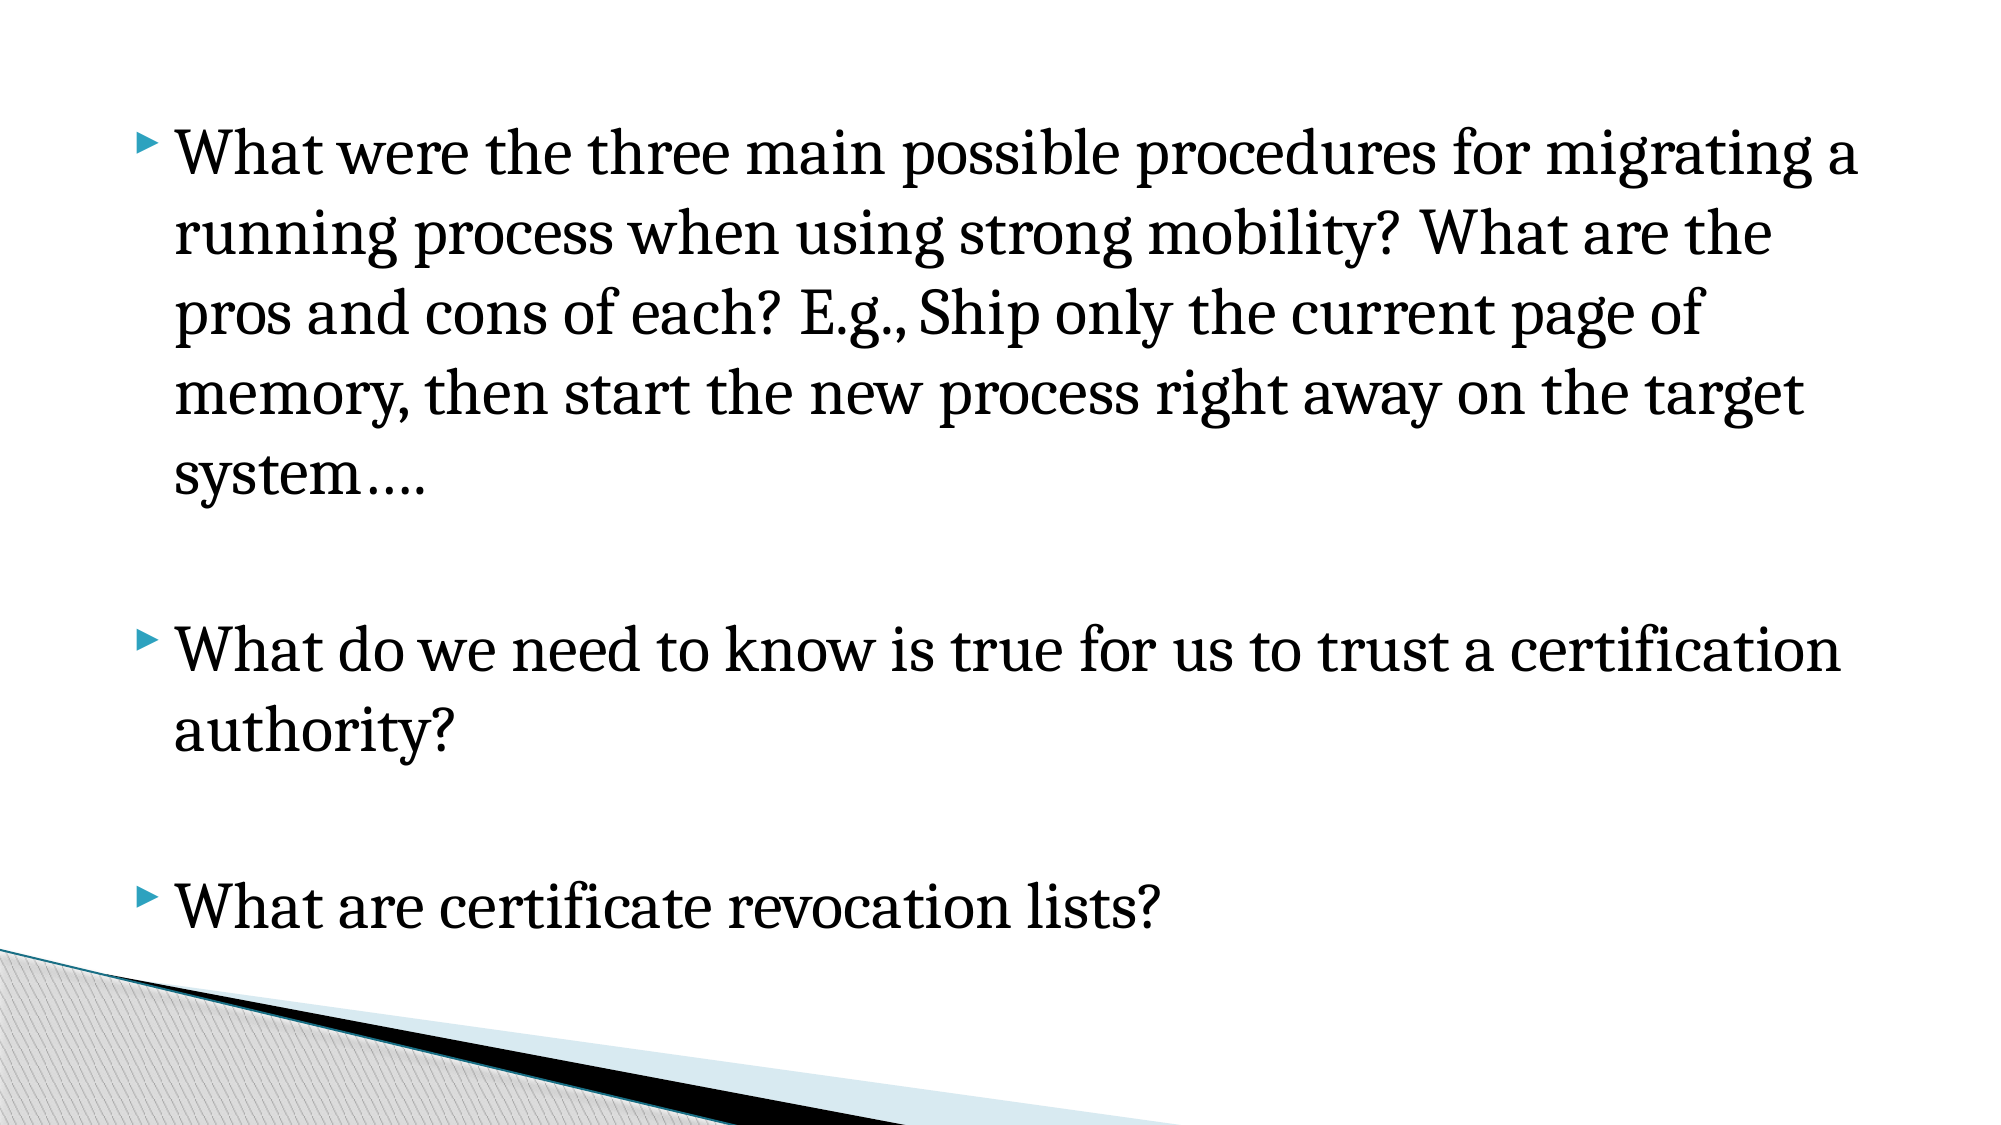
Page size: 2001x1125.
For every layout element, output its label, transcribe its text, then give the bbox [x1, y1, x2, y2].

list What were the three main possible procedures for migrating a running process when using strong mobility? What are the pros and cons of each? E.g., Ship only the current page of memory, then start the new process right away on the target system…. What do we need to know is true for us to trust a certification authority? What are certificate revocation lists? [99, 99, 1913, 986]
